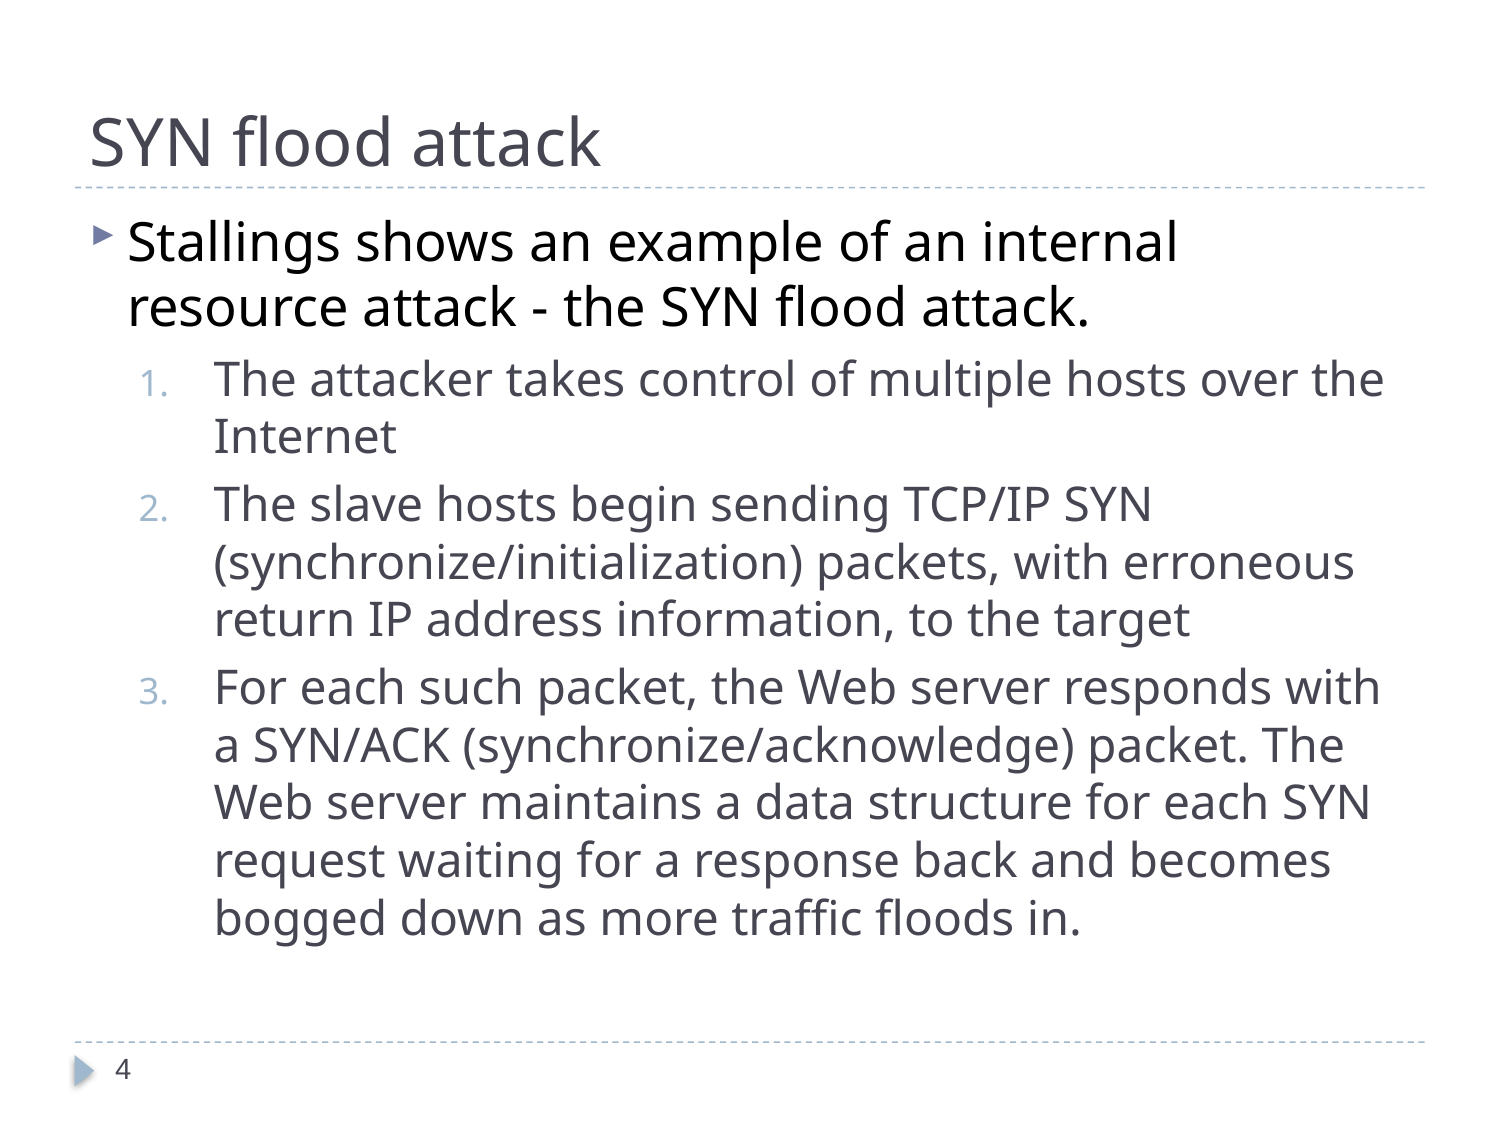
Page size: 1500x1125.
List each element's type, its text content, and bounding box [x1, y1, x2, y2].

list Stallings shows an example of an internal resource attack - the SYN flood attack. The attacker takes control of multiple hosts over the Internet The slave hosts begin sending TCP/IP SYN (synchronize/initialization) packets, with erroneous return IP address information, to the target For each such packet, the Web server responds with a SYN/ACK (synchronize/acknowledge) packet. The Web server maintains a data structure for each SYN request waiting for a response back and becomes bogged down as more traffic floods in. [75, 200, 1425, 1010]
title SYN flood attack [75, 24, 1425, 188]
slide_number 4 [100, 1042, 426, 1103]
